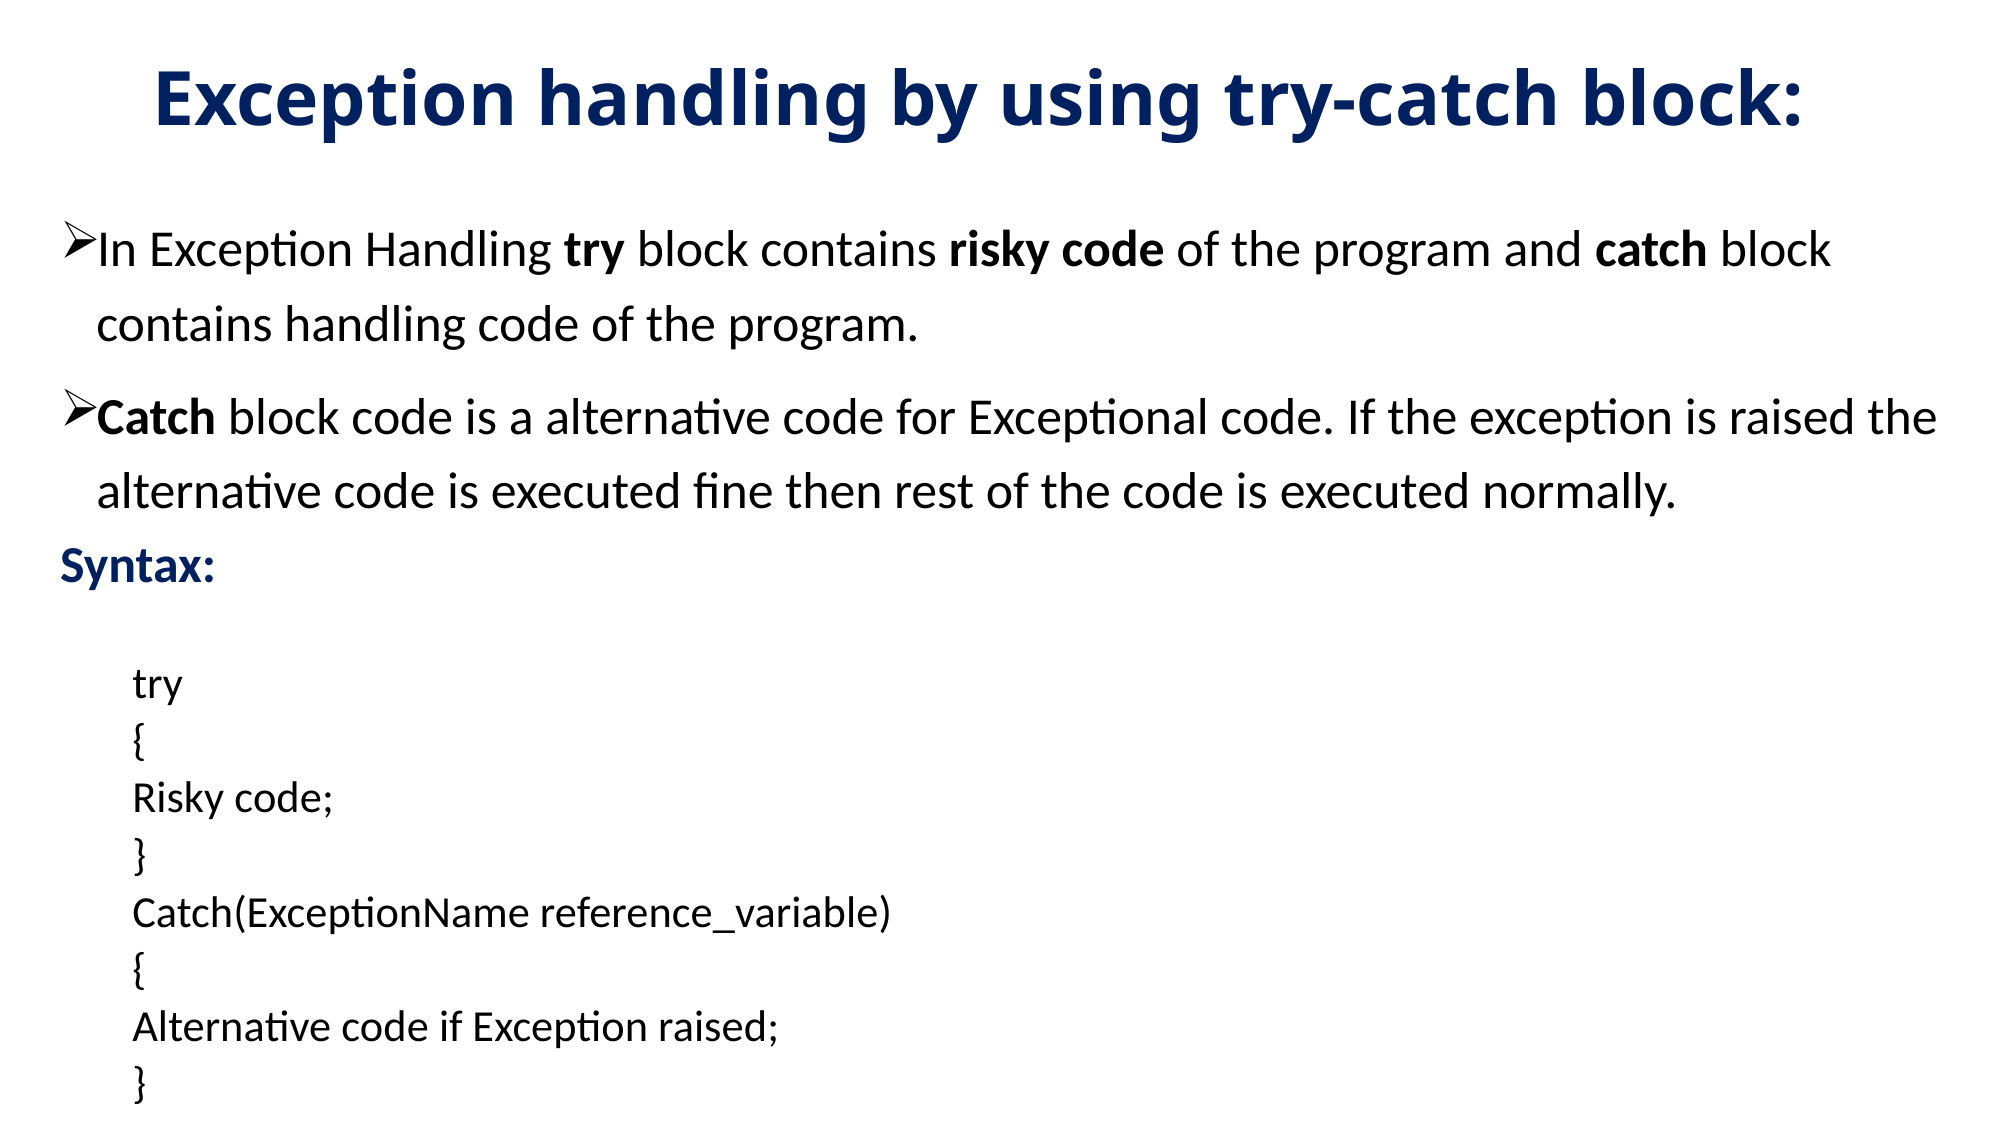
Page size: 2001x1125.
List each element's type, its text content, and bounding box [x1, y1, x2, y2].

title Exception handling by using try-catch block: [137, 20, 1863, 183]
list In Exception Handling try block contains risky code of the program and catch block contains handling code of the program. Catch block code is a alternative code for Exceptional code. If the exception is raised the alternative code is executed fine then rest of the code is executed normally. Syntax: try { Risky code; } Catch(ExceptionName reference_variable) { Alternative code if Exception raised; } [45, 195, 1967, 1125]
